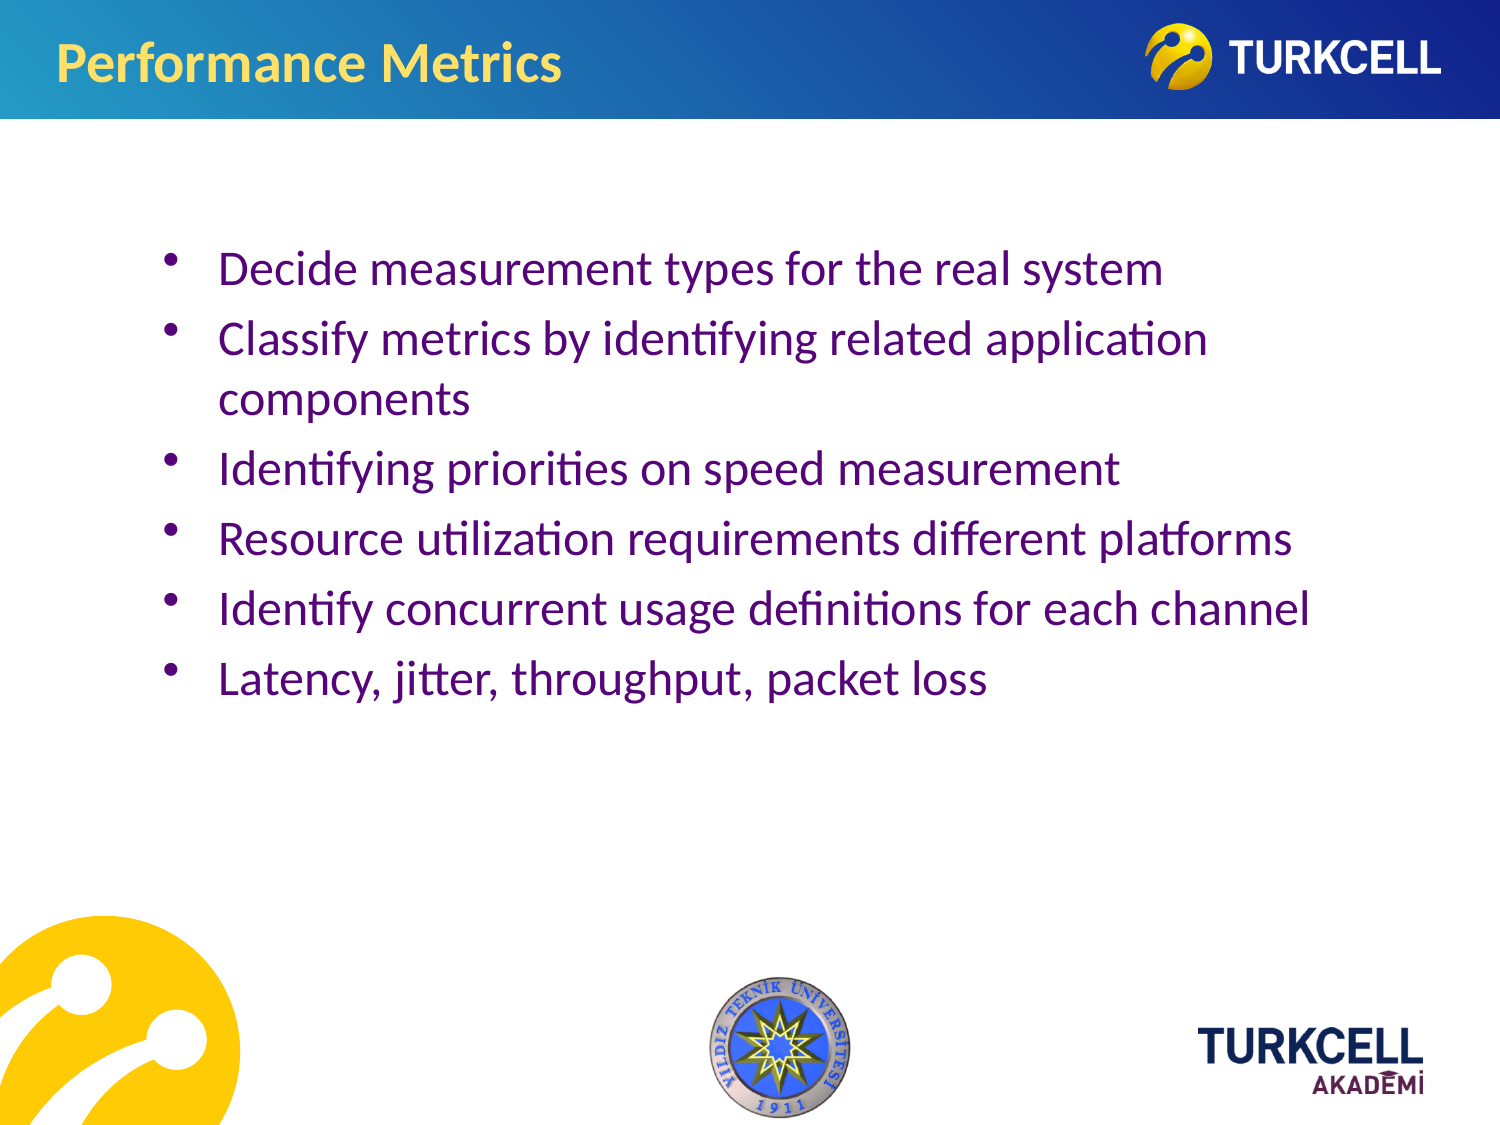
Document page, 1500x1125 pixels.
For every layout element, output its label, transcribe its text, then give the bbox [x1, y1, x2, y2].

picture [1145, 23, 1441, 90]
text_box Decide measurement types for the real system Classify metrics by identifying related application components Identifying priorities on speed measurement Resource utilization requirements different platforms Identify concurrent usage definitions for each channel Latency, jitter, throughput, packet loss [147, 227, 1367, 516]
picture [1198, 1027, 1423, 1095]
picture [708, 975, 851, 1119]
title Performance Metrics [41, 0, 1105, 119]
